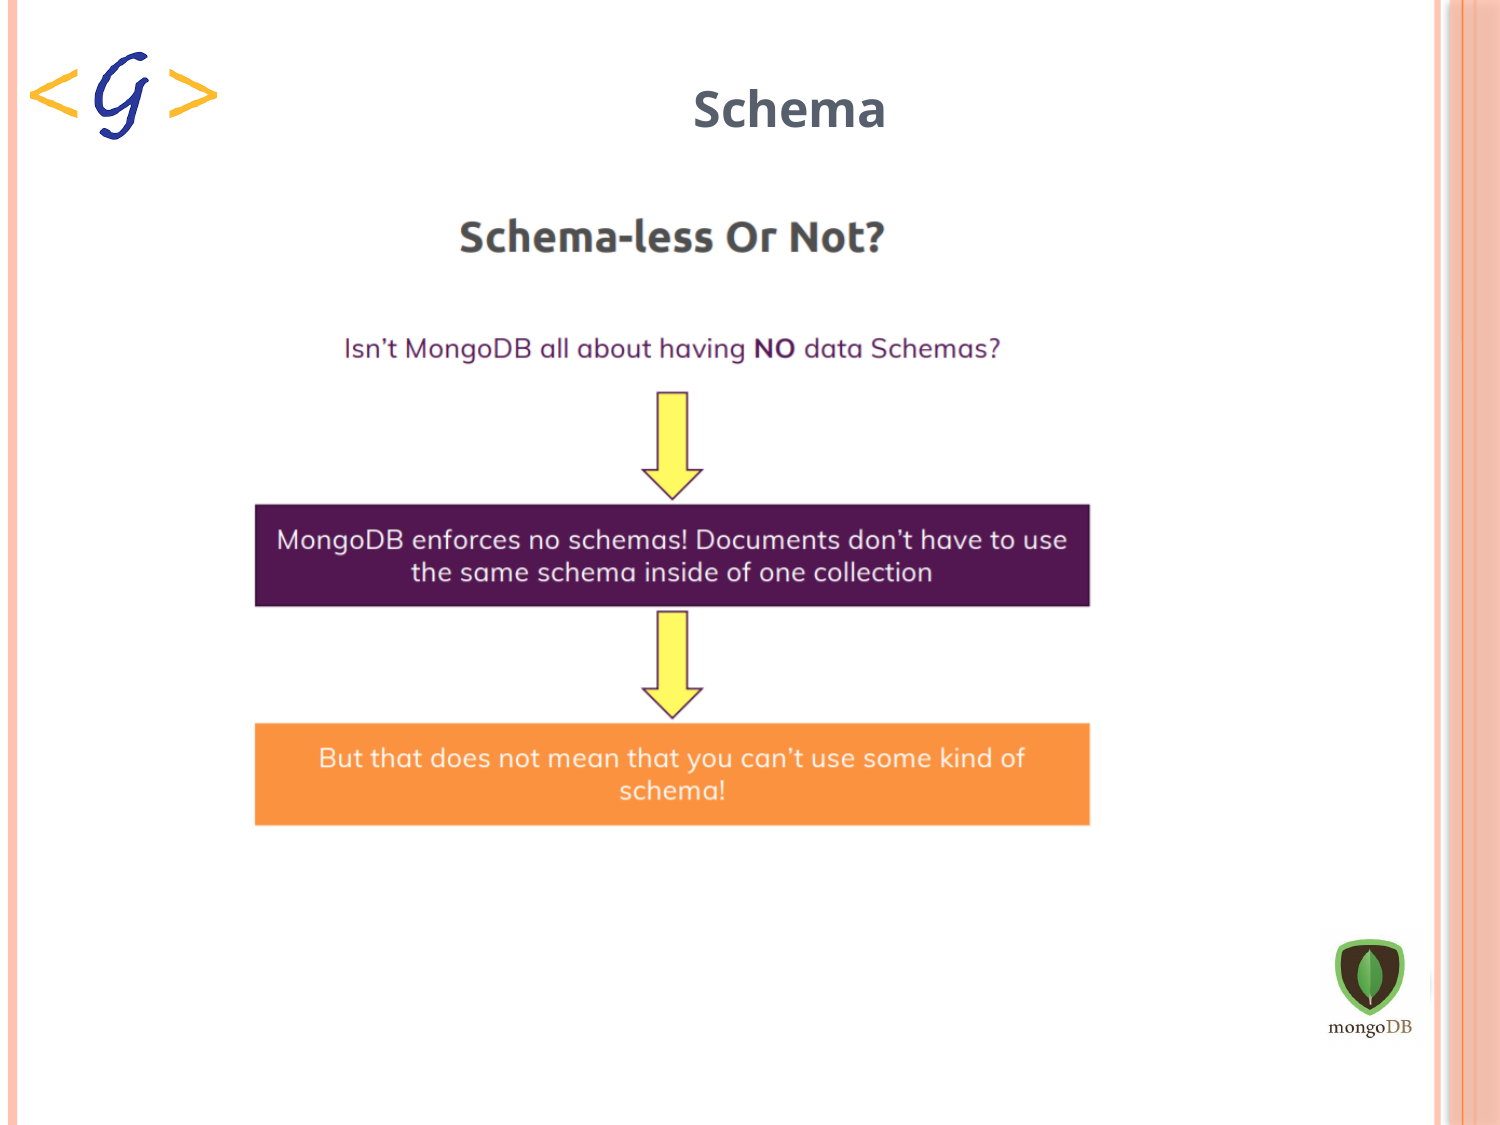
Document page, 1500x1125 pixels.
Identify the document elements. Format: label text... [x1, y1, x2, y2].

picture [22, 0, 1290, 941]
text_box Schema [257, 70, 1325, 200]
picture [1318, 928, 1431, 1046]
